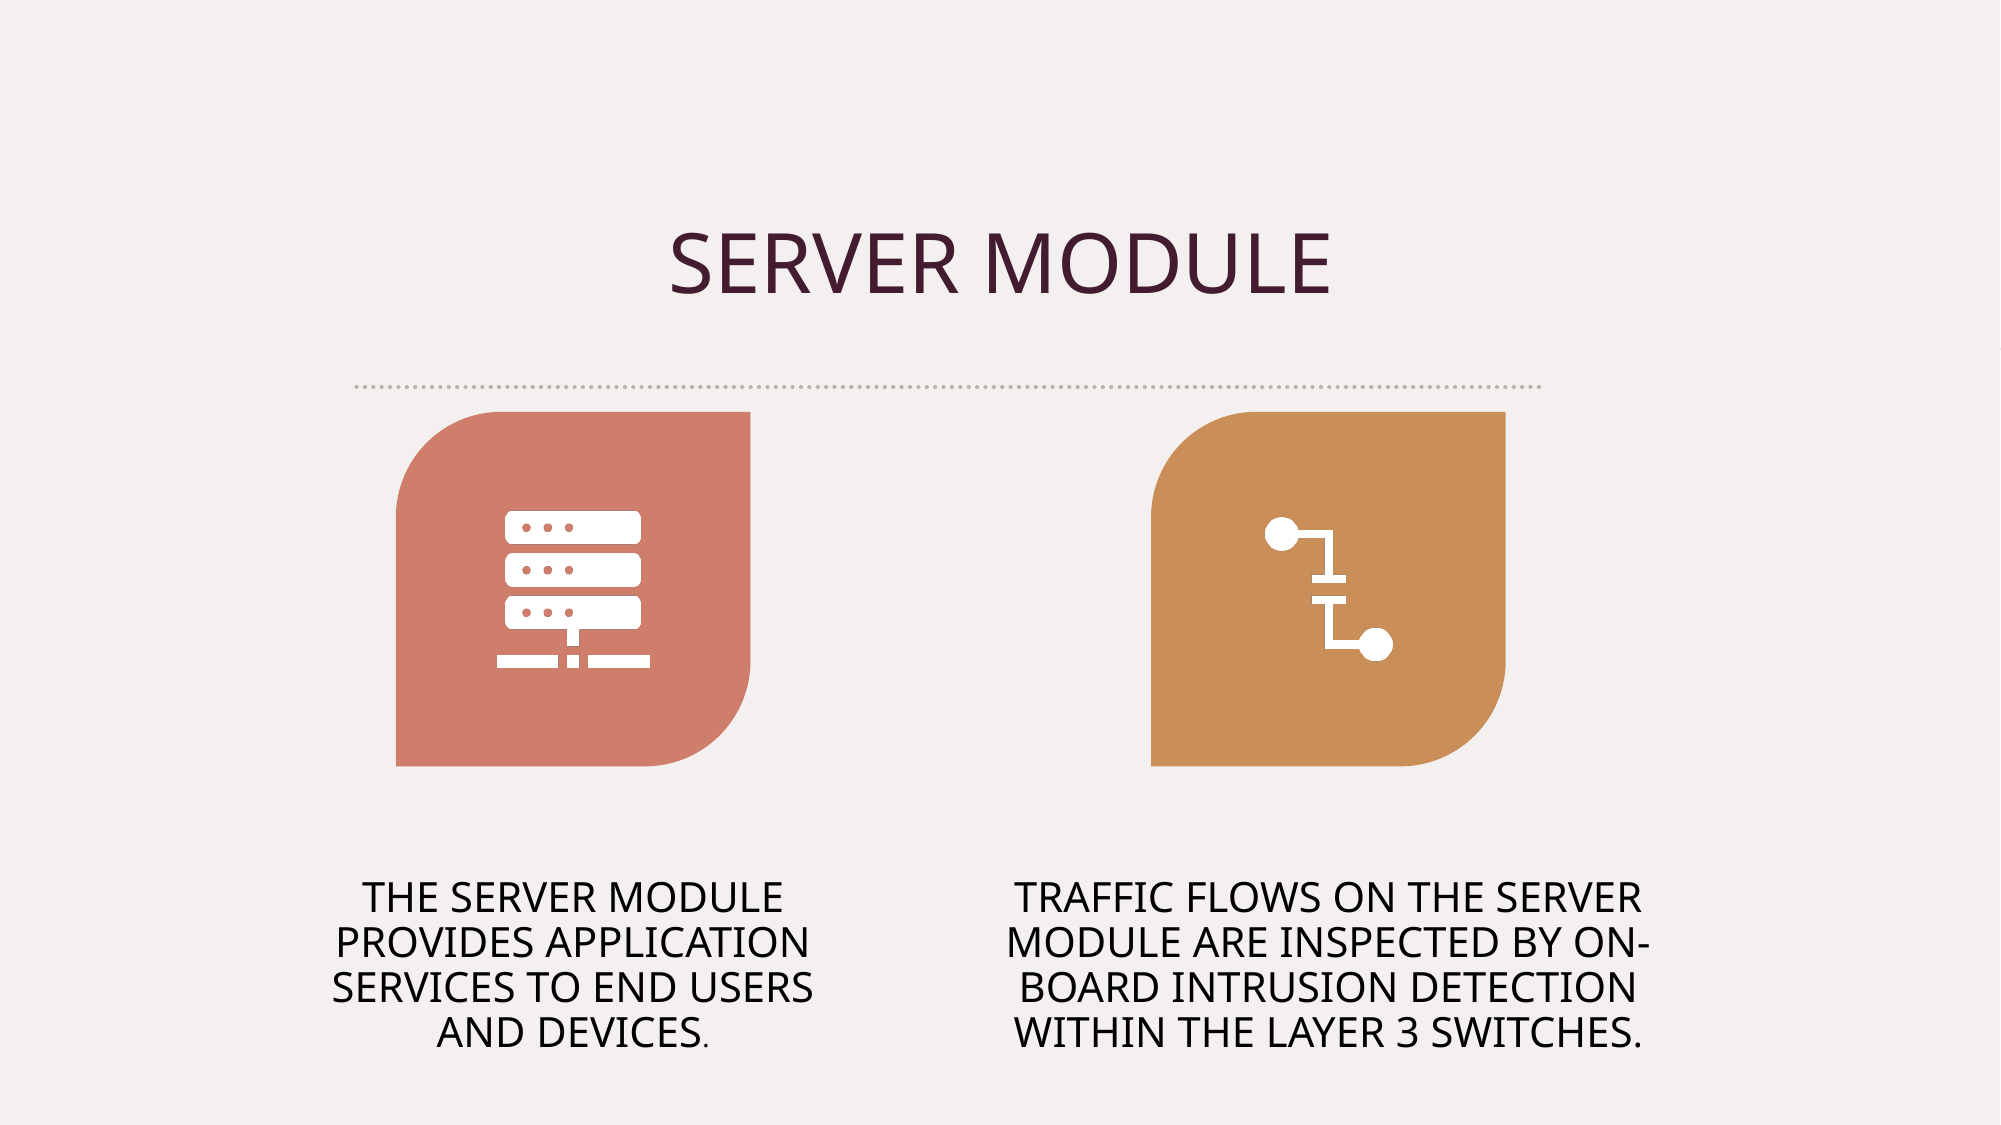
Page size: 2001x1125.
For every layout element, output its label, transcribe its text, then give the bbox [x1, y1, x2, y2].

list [94, 387, 1879, 1085]
text_box [0, 0, 2000, 1125]
title SERVER MODULE [157, 154, 1845, 365]
